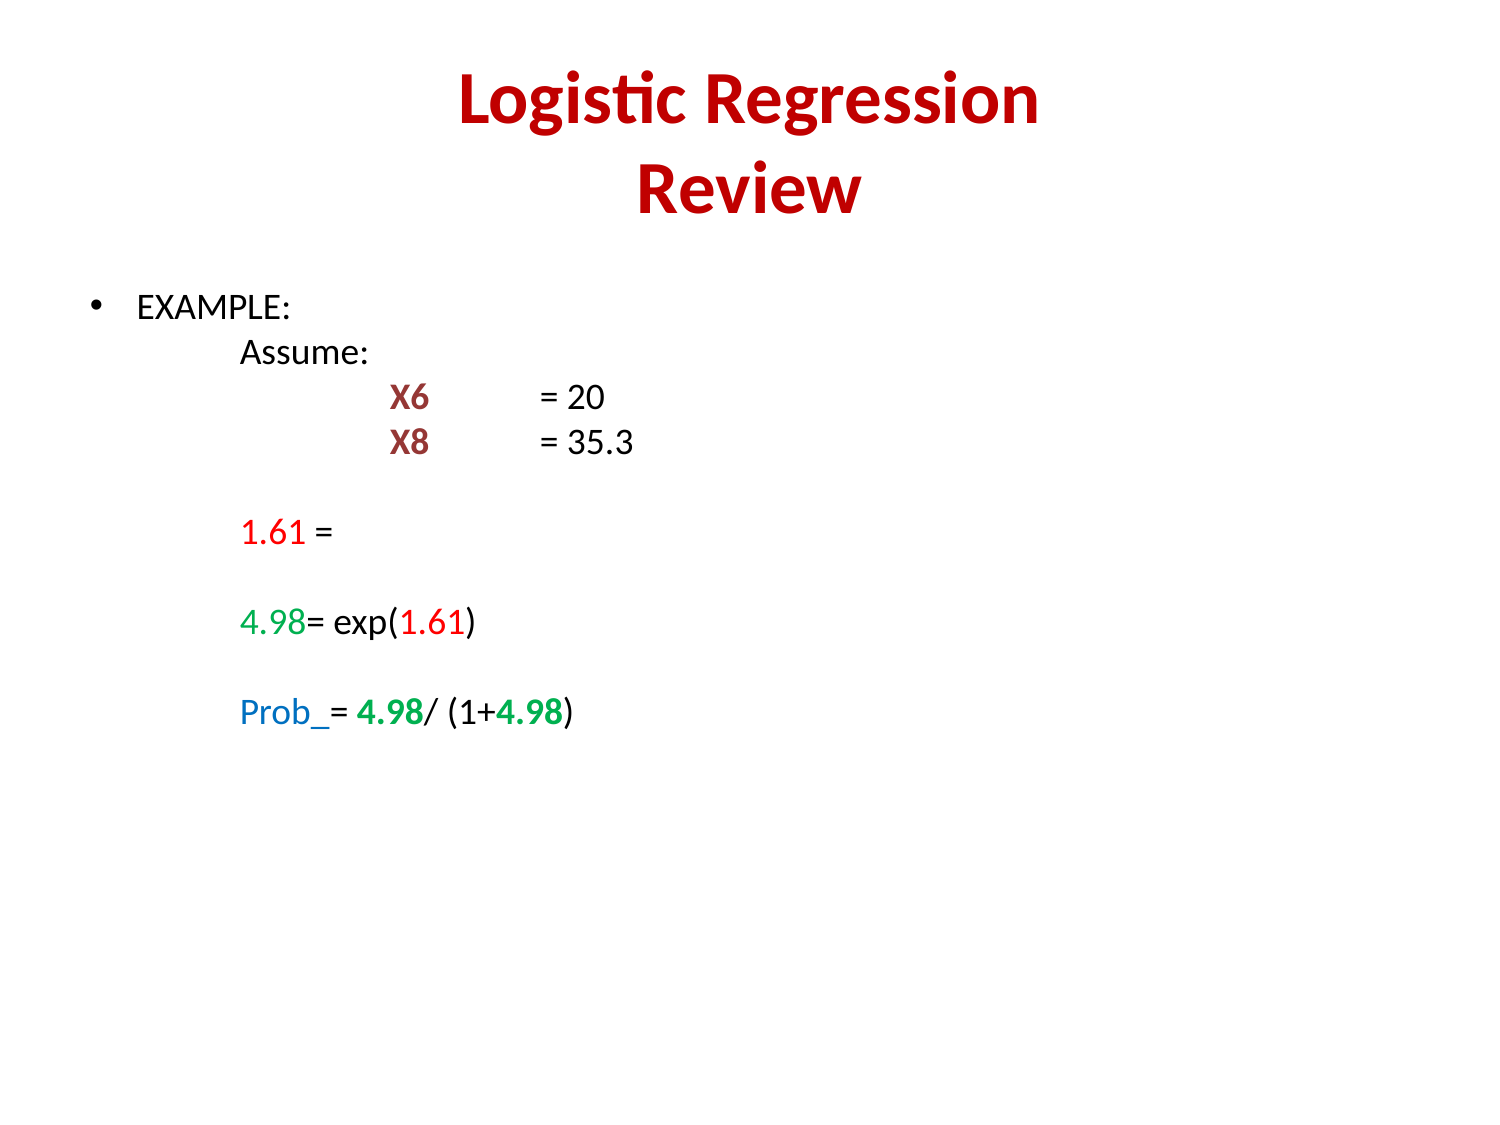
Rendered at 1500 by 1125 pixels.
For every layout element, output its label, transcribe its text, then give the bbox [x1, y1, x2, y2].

title Logistic Regression Review [75, 45, 1425, 233]
